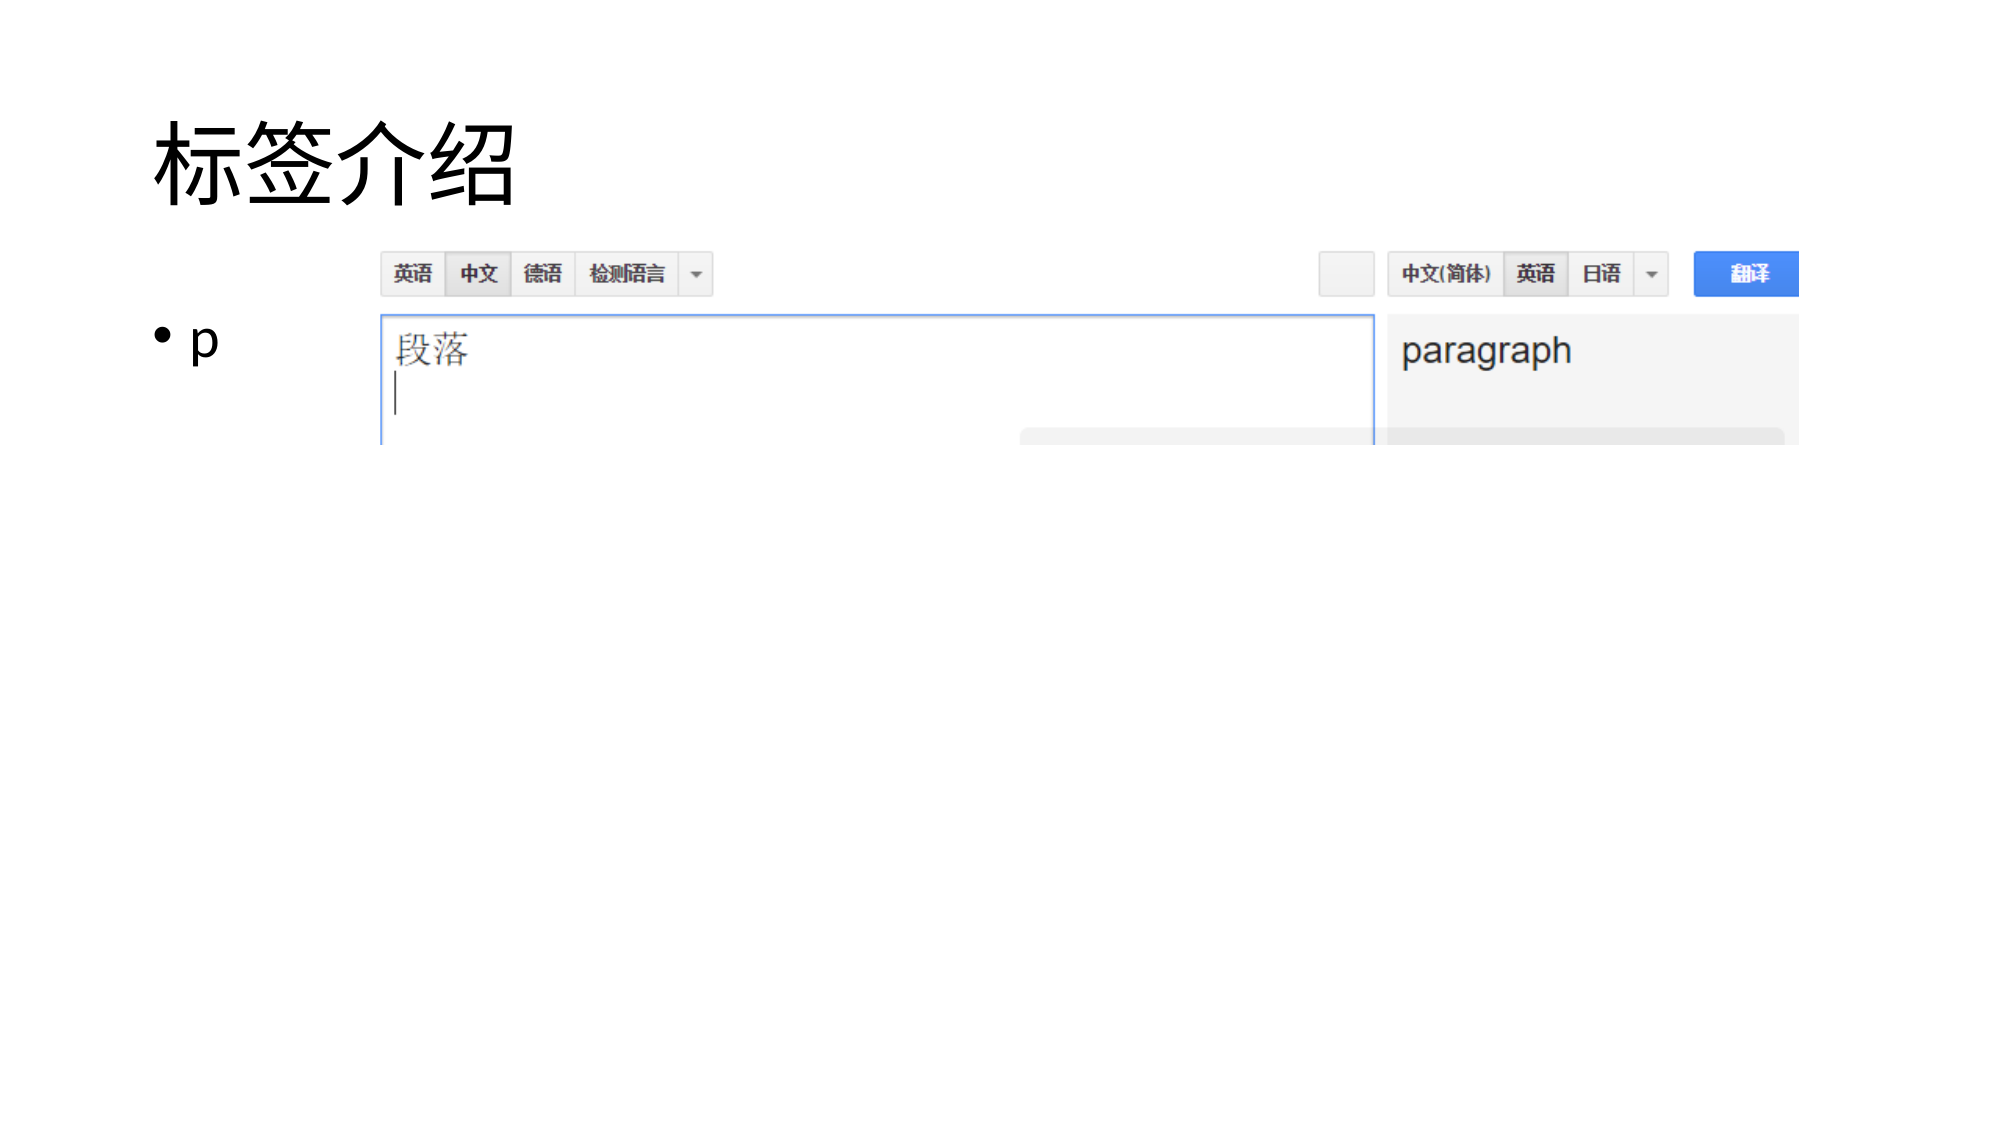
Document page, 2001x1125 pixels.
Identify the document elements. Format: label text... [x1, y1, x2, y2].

title 标签介绍 [137, 59, 1863, 278]
picture [354, 242, 1799, 445]
list p [137, 299, 1863, 1014]
